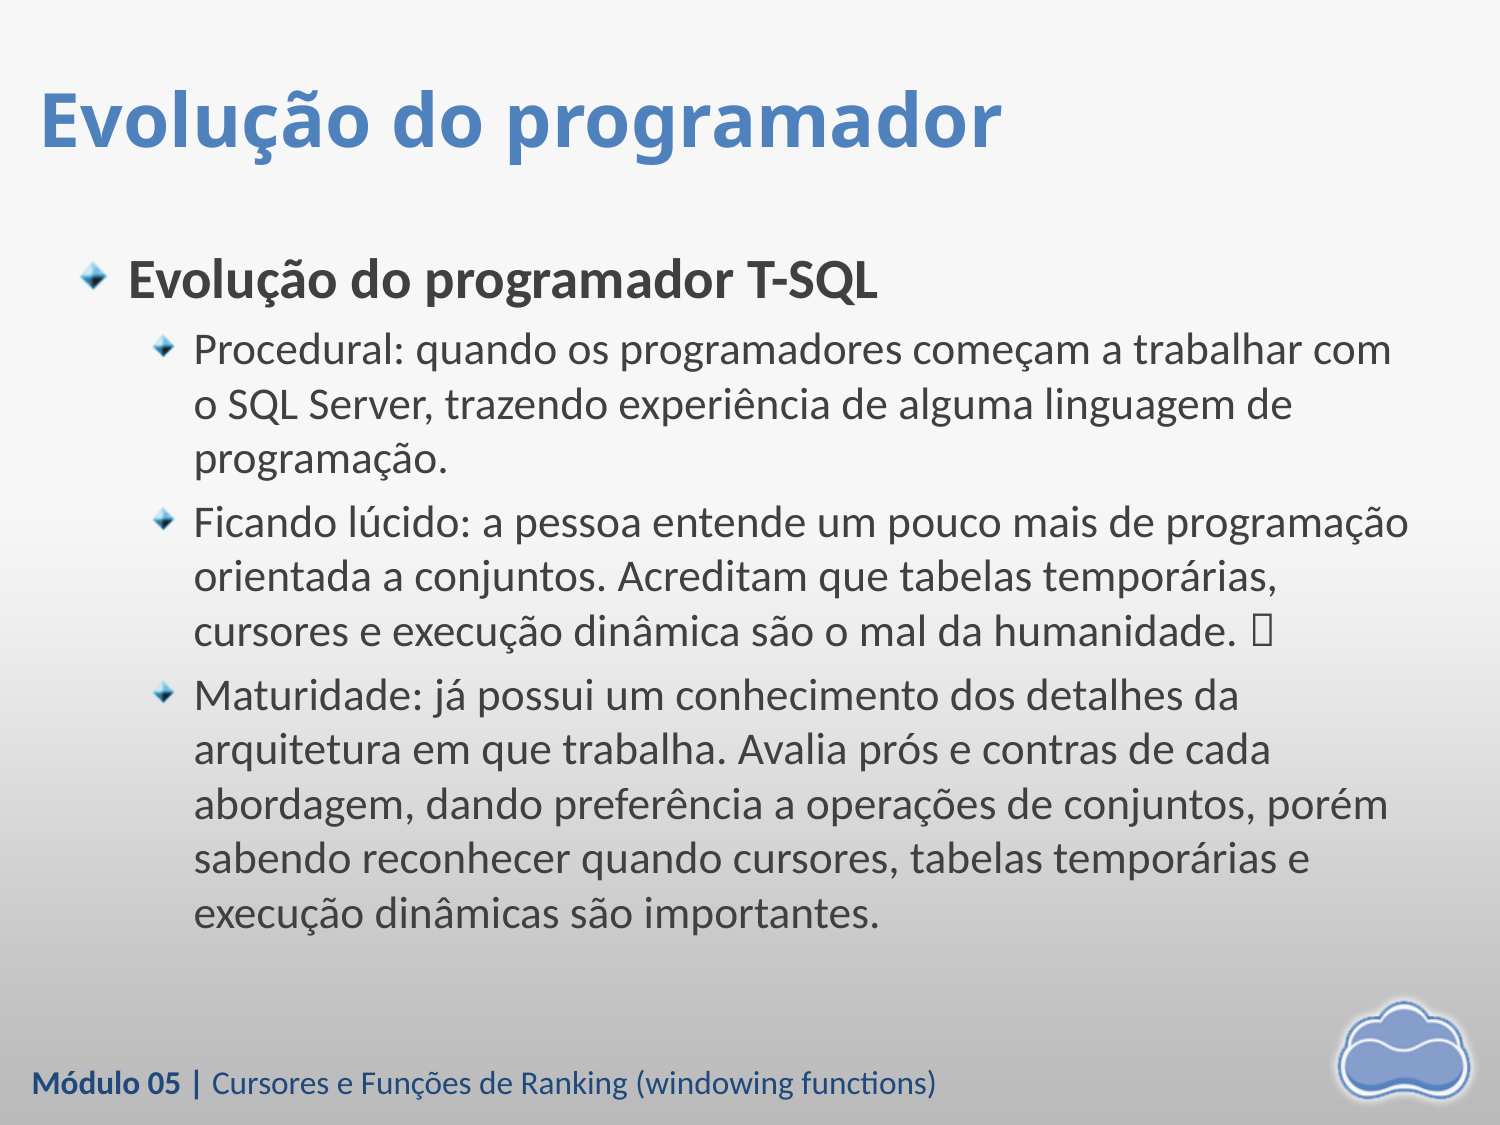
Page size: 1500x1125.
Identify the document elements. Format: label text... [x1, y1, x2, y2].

list Evolução do programador T-SQL Procedural: quando os programadores começam a trabalhar com o SQL Server, trazendo experiência de alguma linguagem de programação. Ficando lúcido: a pessoa entende um pouco mais de programação orientada a conjuntos. Acreditam que tabelas temporárias, cursores e execução dinâmica são o mal da humanidade.  Maturidade: já possui um conhecimento dos detalhes da arquitetura em que trabalha. Avalia prós e contras de cada abordagem, dando preferência a operações de conjuntos, porém sabendo reconhecer quando cursores, tabelas temporárias e execução dinâmicas são importantes. [58, 234, 1430, 961]
title Evolução do programador [23, 58, 1500, 176]
picture [0, 0, 1500, 1125]
